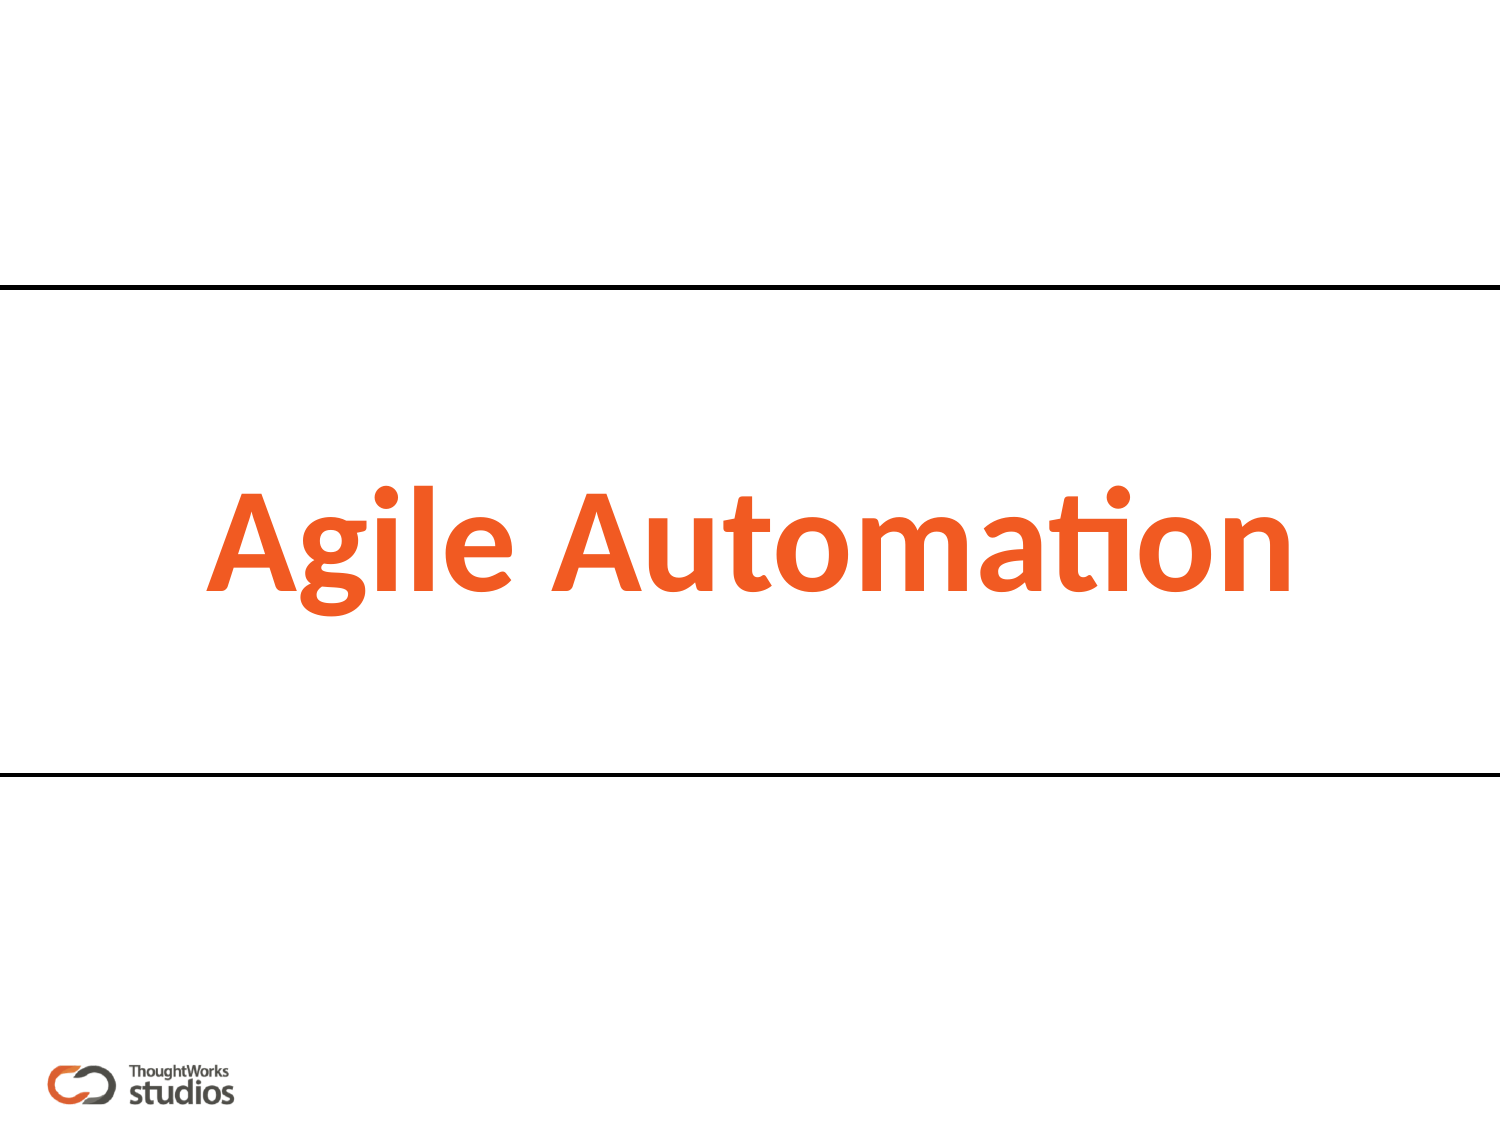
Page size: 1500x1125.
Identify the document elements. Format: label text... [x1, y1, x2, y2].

title Agile Automation [62, 299, 1443, 763]
picture [46, 1063, 235, 1105]
